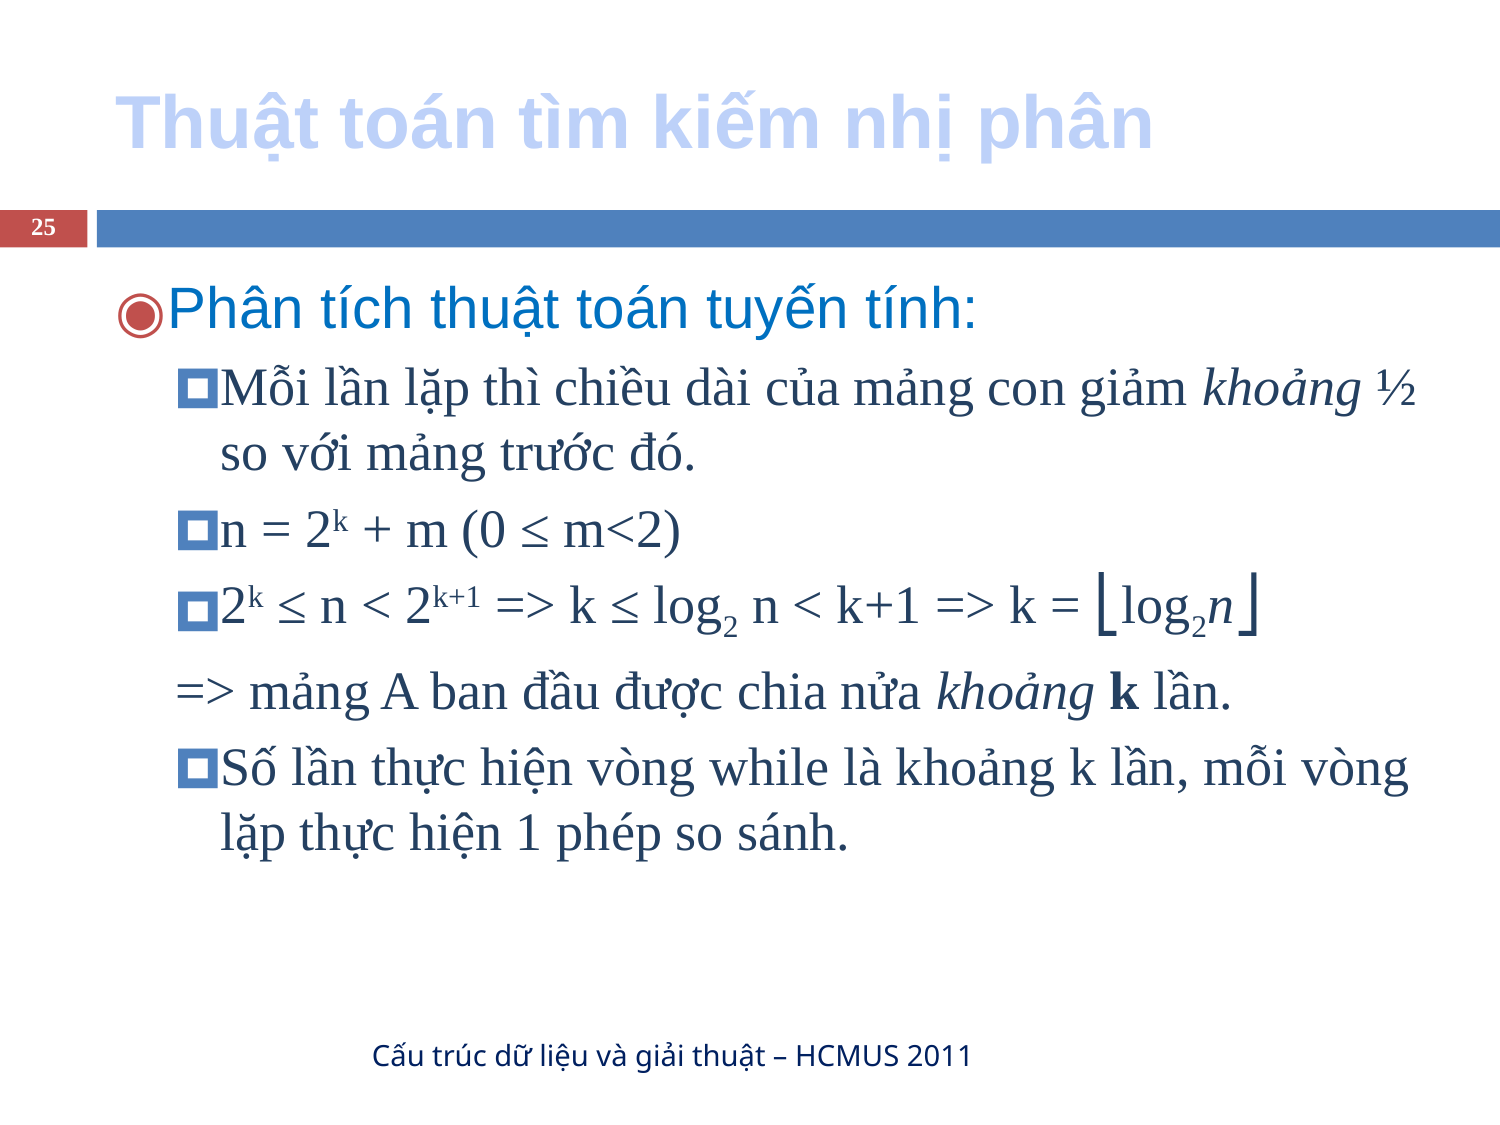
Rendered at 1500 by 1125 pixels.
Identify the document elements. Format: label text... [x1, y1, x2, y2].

title Thuật toán tìm kiếm nhị phân [100, 37, 1438, 200]
list Phân tích thuật toán tuyến tính: Mỗi lần lặp thì chiều dài của mảng con giảm khoảng ½ so với mảng trước đó. n = 2k + m (0 ≤ m<2) 2k ≤ n < 2k+1 => k ≤ log2 n < k+1 => k = ⎣log2n⎦ => mảng A ban đầu được chia nửa khoảng k lần. Số lần thực hiện vòng while là khoảng k lần, mỗi vòng lặp thực hiện 1 phép so sánh. [100, 262, 1438, 1000]
footer Cấu trúc dữ liệu và giải thuật – HCMUS 2011 [99, 1024, 990, 1085]
slide_number ‹#› [0, 208, 88, 249]
